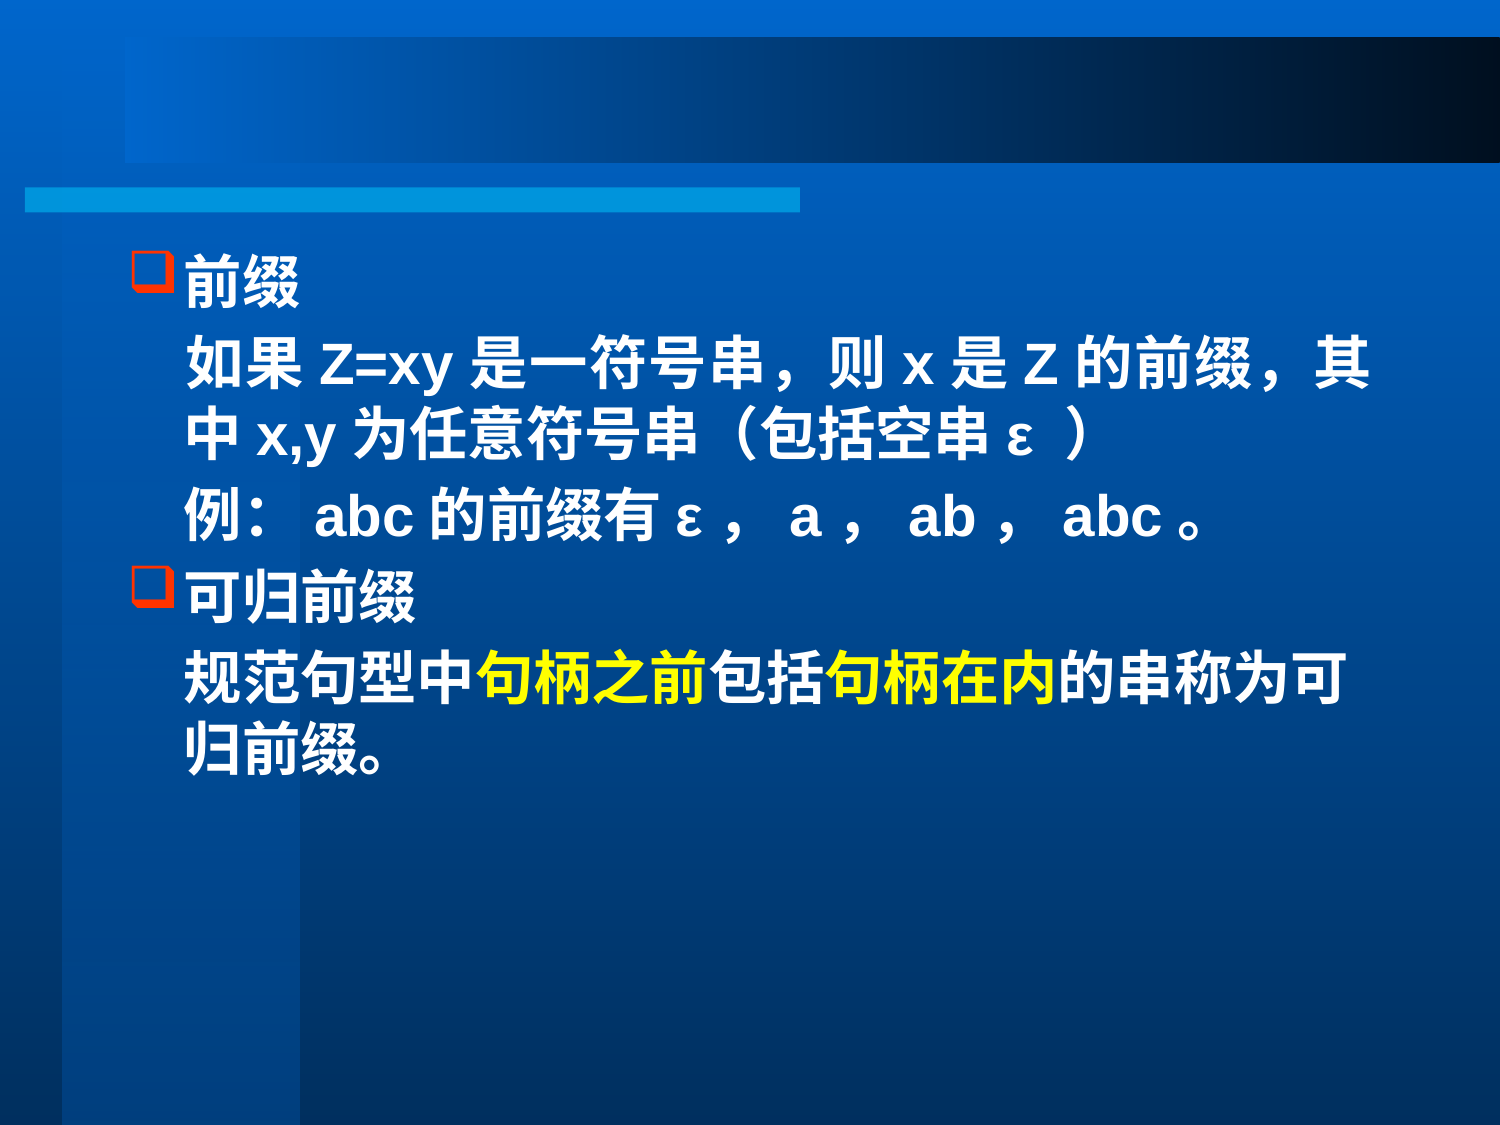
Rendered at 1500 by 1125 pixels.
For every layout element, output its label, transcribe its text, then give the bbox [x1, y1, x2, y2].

list 前缀 如果Z=xy是一符号串，则x是Z的前缀，其中x,y为任意符号串（包括空串ε ） 例：abc的前缀有ε，a，ab，abc。 可归前缀 规范句型中句柄之前包括句柄在内的串称为可归前缀。 [112, 237, 1388, 1000]
